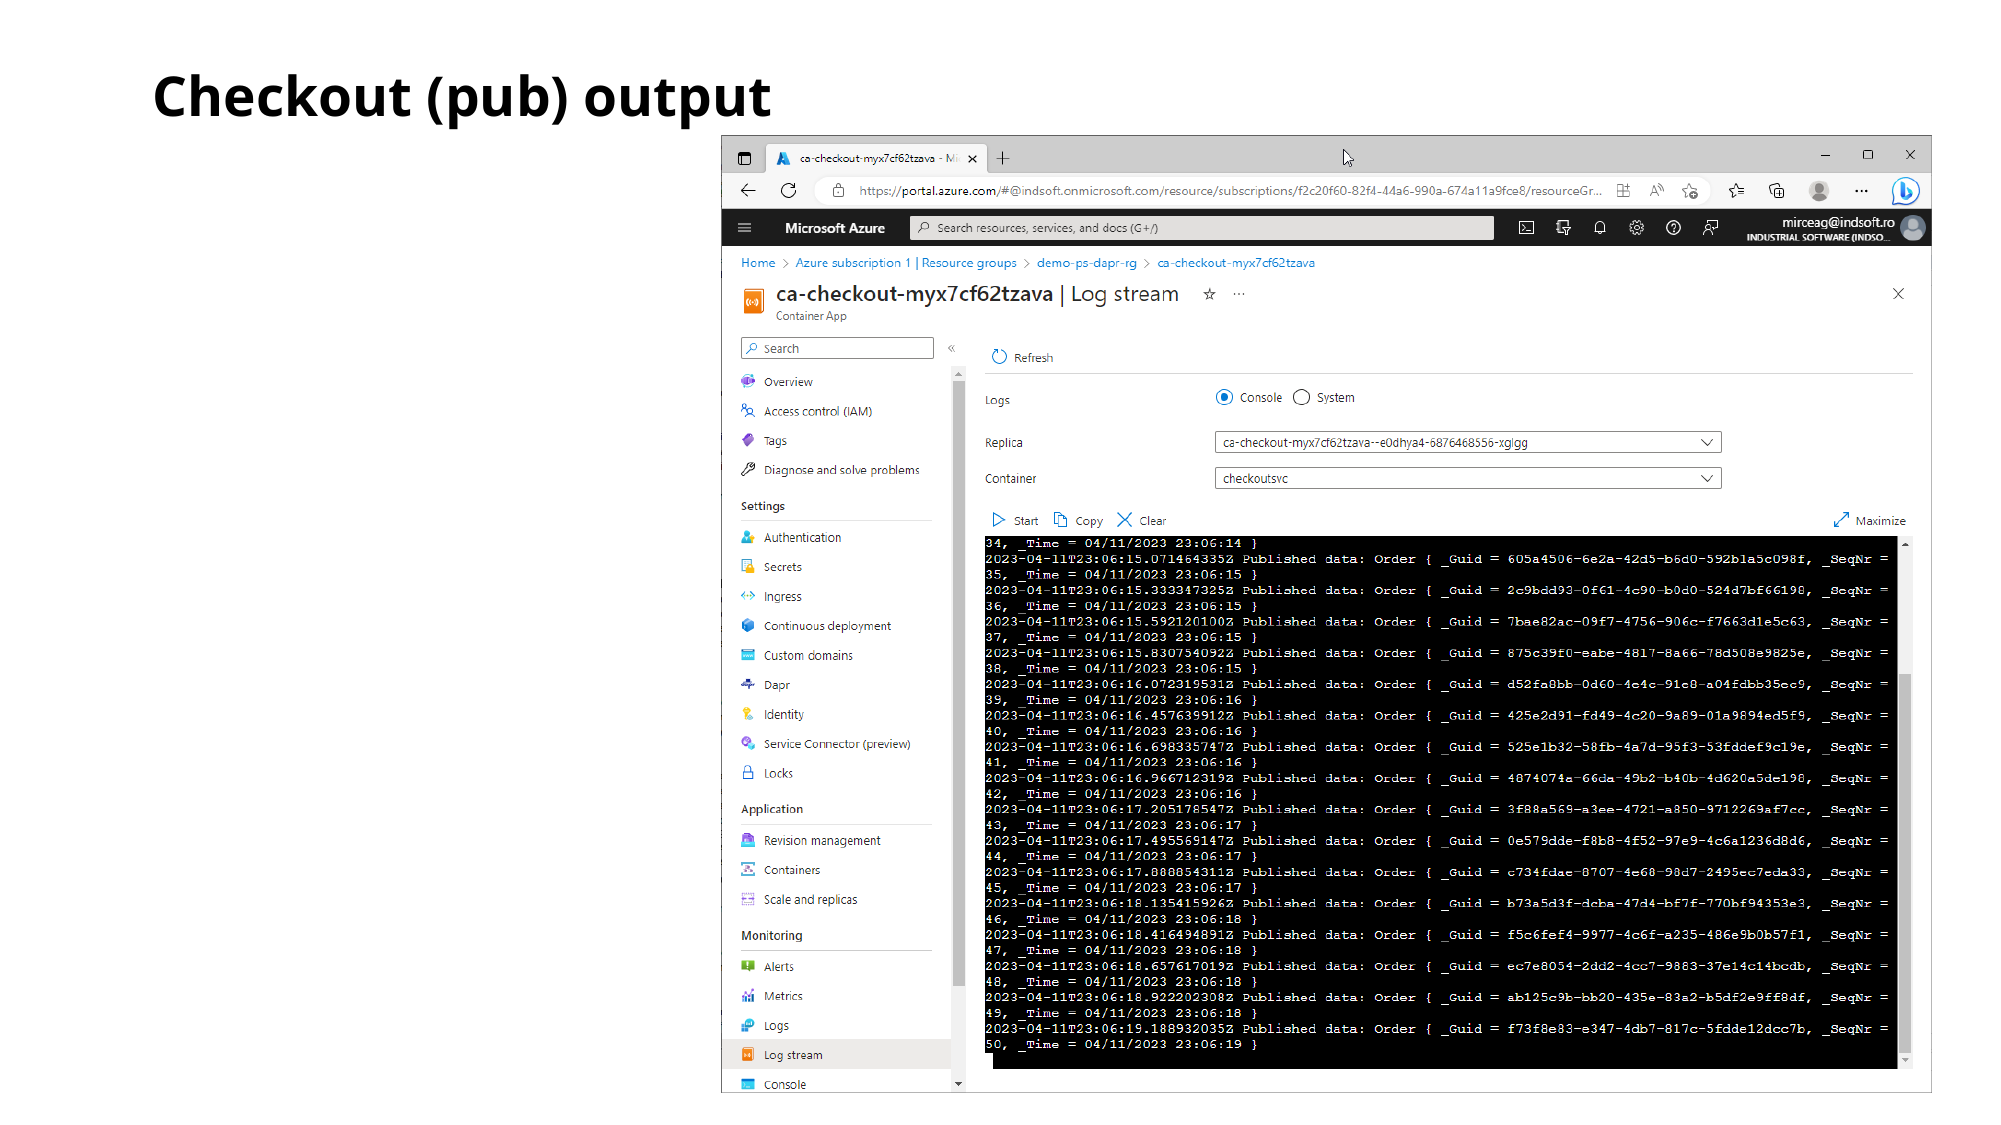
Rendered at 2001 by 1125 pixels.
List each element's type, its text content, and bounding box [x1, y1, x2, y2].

text_box Checkout (pub) output [137, 59, 1863, 136]
picture [721, 135, 1932, 1093]
